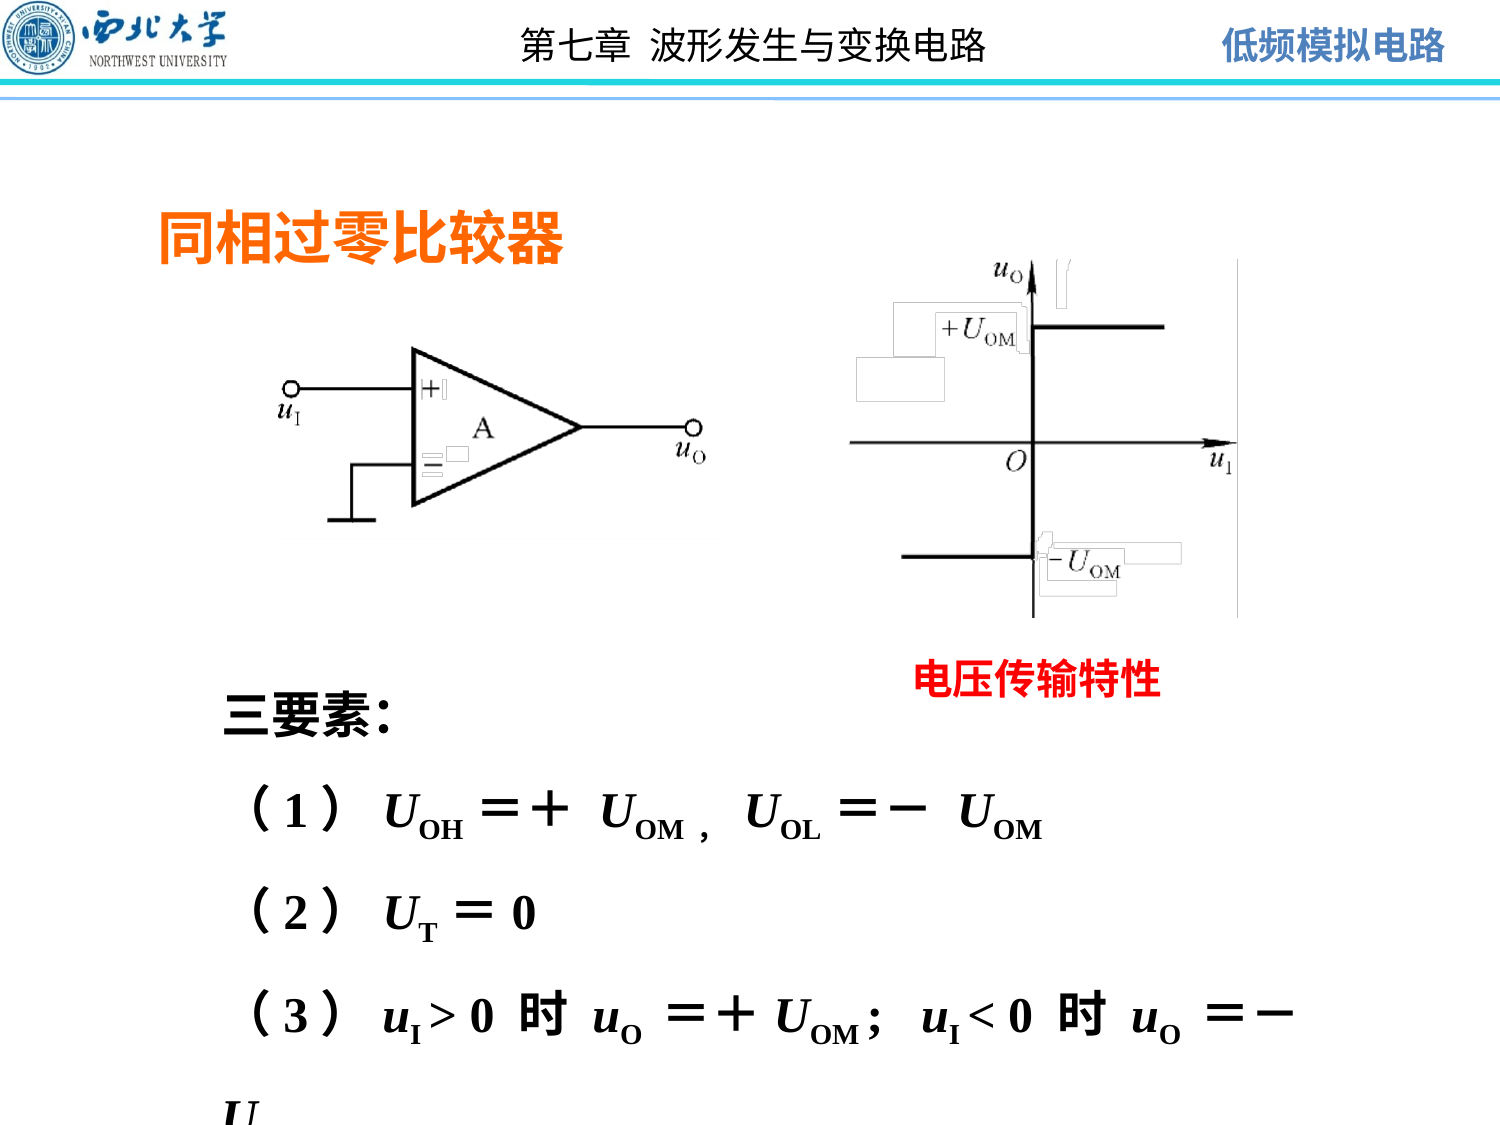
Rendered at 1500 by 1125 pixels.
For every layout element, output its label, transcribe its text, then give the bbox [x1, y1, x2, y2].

picture [277, 337, 723, 540]
text_box 同相过零比较器 [142, 173, 704, 279]
text_box 三要素： （1）UOH＝＋ UOM， UOL＝－ UOM （2）UT＝0 （3）uI > 0 时 uO ＝＋UOM ; uI < 0 时 uO ＝－ UOM [206, 645, 1410, 1125]
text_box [832, 259, 1239, 711]
picture [0, 0, 229, 76]
